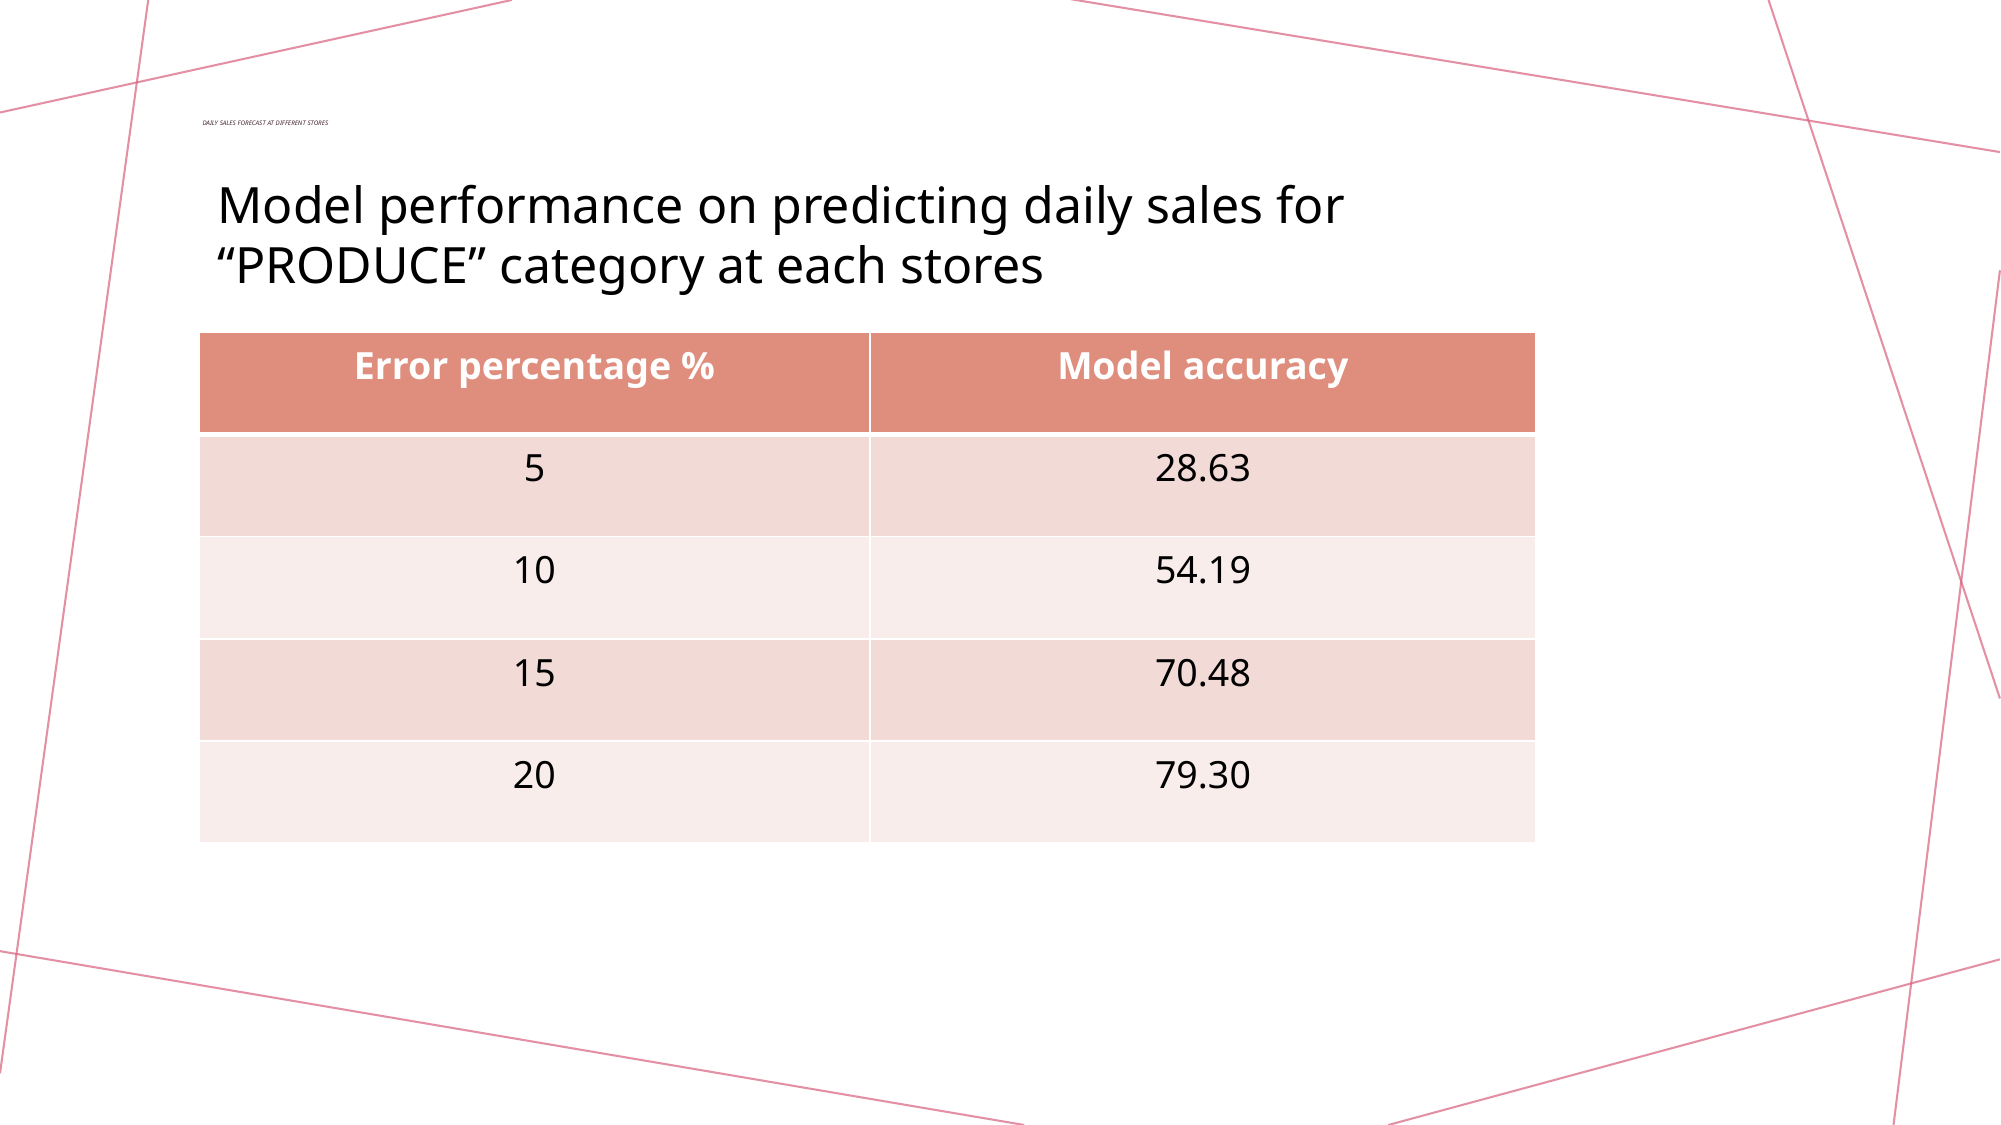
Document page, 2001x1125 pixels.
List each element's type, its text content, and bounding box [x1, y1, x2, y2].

table_cell 15 [200, 640, 869, 740]
table_header Model accuracy [871, 333, 1535, 432]
table_cell 10 [200, 537, 869, 638]
table_header Error percentage % [200, 333, 869, 432]
table_cell 70.48 [871, 640, 1535, 740]
table_cell 20 [200, 742, 869, 842]
table_cell 5 [200, 437, 869, 536]
table_cell 54.19 [871, 537, 1535, 638]
text_box Model performance on predicting daily sales for “PRODUCE” category at each stores [202, 166, 1590, 302]
table_cell 79.30 [871, 742, 1535, 842]
title Daily sales forecast at different stores [187, 78, 1813, 167]
table_cell 28.63 [871, 437, 1535, 536]
